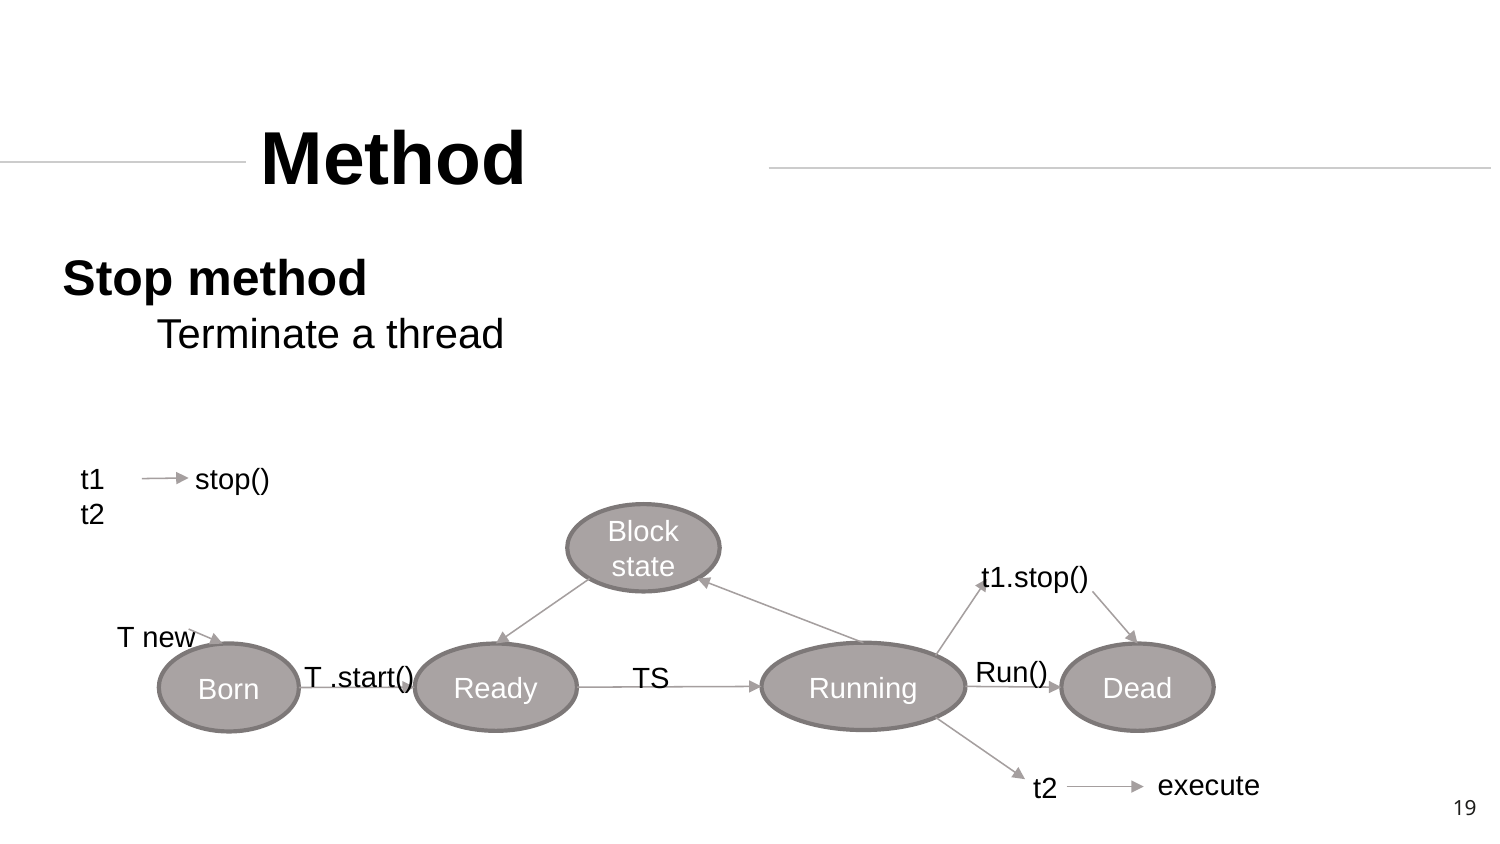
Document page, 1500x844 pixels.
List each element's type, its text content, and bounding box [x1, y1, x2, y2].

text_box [935, 578, 988, 656]
text_box t1 t2 [65, 452, 142, 573]
text_box Terminate a thread [141, 299, 1456, 365]
slide_number 19 [1401, 779, 1492, 844]
text_box Stop method [47, 238, 456, 314]
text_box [1092, 591, 1138, 644]
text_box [935, 716, 1026, 780]
text_box execute [1142, 759, 1345, 809]
text_box stop() [180, 452, 349, 502]
text_box Method [245, 118, 608, 191]
text_box t2 [1018, 762, 1116, 844]
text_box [101, 503, 1215, 732]
